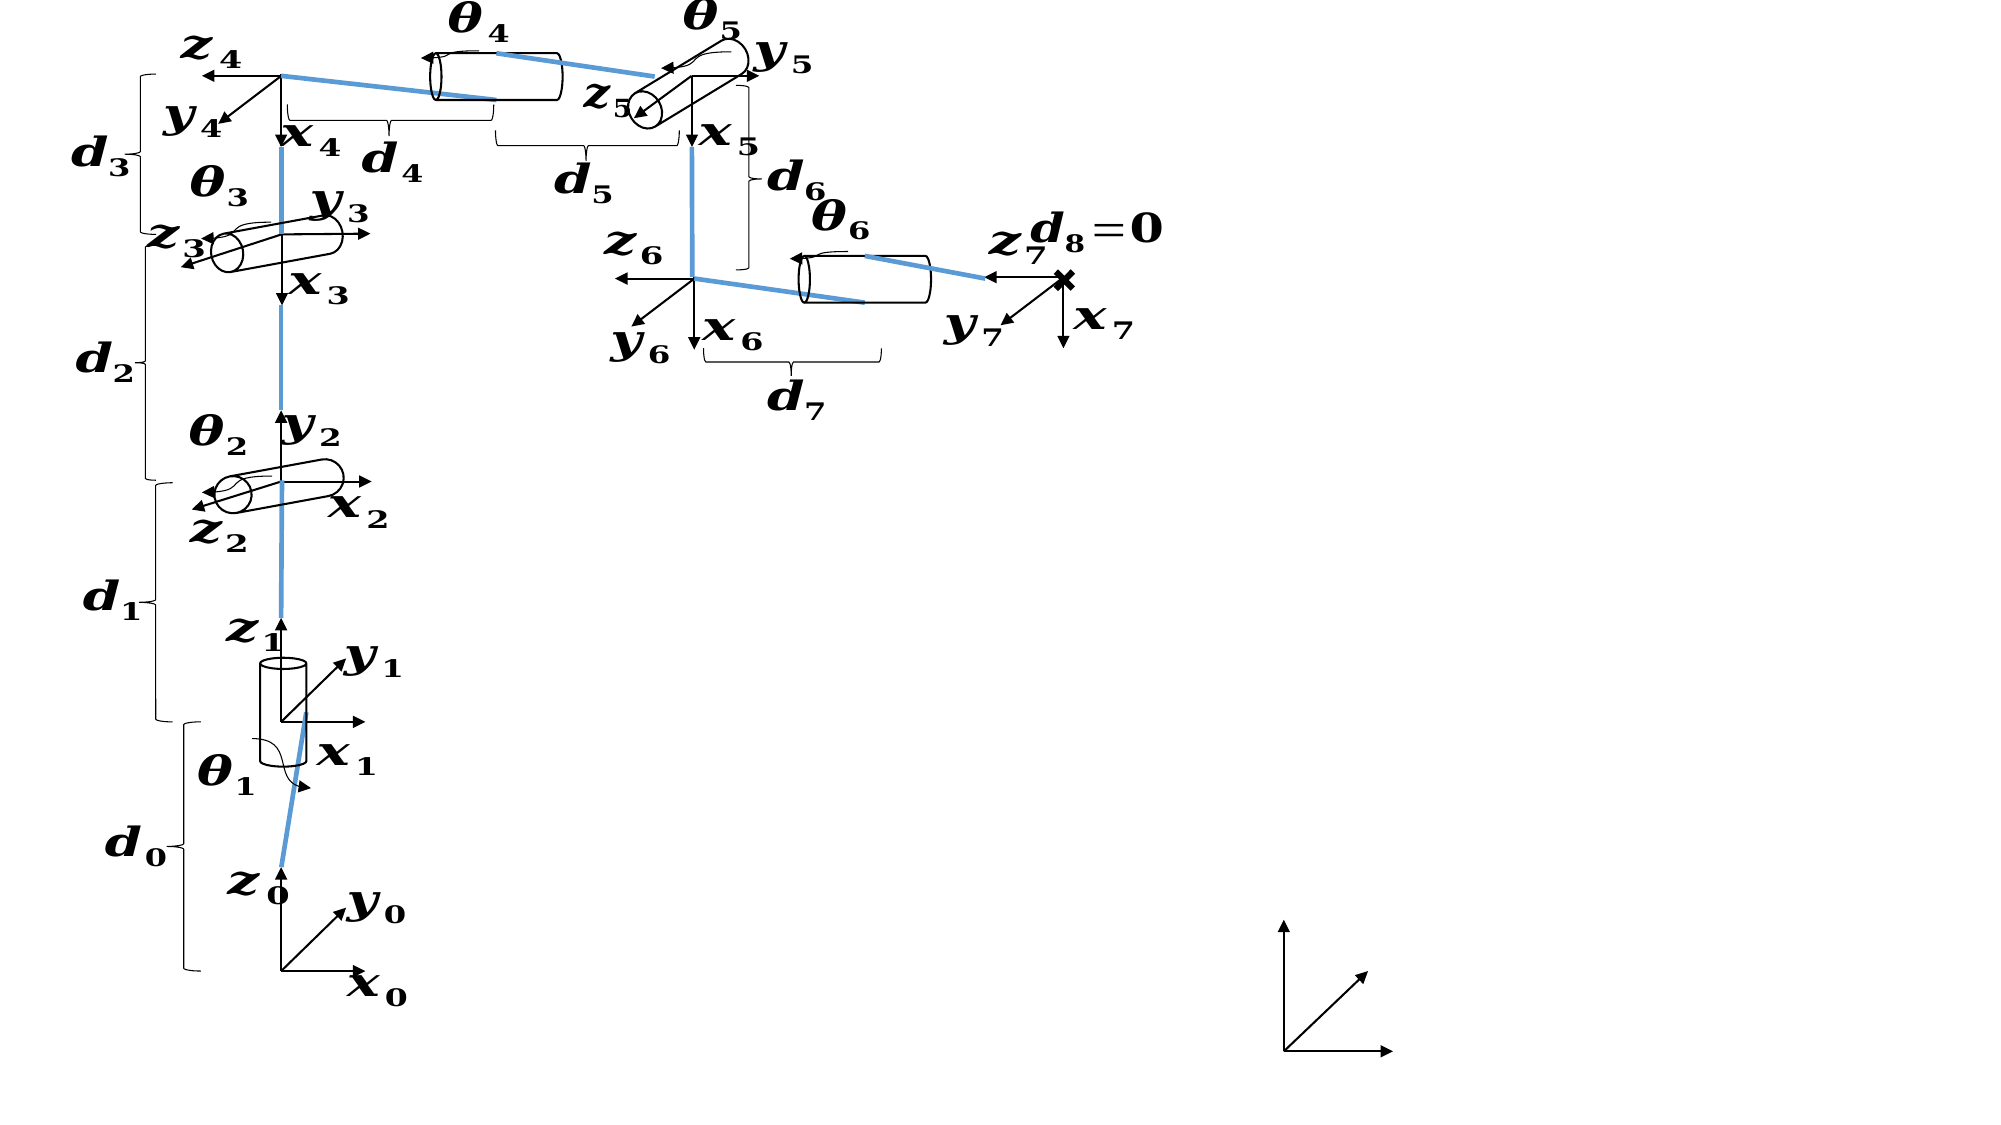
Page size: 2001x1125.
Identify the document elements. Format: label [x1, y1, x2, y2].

text_box [166, 721, 201, 972]
text_box [212, 203, 260, 258]
text_box [201, 73, 282, 147]
text_box [286, 104, 495, 137]
text_box [672, 32, 720, 88]
text_box [984, 275, 1064, 349]
text_box [258, 656, 308, 738]
text_box [430, 32, 471, 76]
text_box [720, 39, 750, 75]
text_box [180, 233, 371, 306]
text_box [282, 214, 344, 233]
text_box [213, 456, 261, 512]
text_box [1283, 971, 1368, 1052]
text_box [138, 482, 173, 723]
text_box [1055, 271, 1073, 289]
text_box [260, 222, 281, 233]
text_box [633, 75, 760, 147]
text_box [702, 348, 882, 376]
text_box [494, 130, 633, 161]
text_box [615, 276, 695, 350]
text_box [735, 147, 762, 271]
text_box [252, 738, 311, 789]
text_box [797, 254, 933, 304]
text_box [799, 233, 840, 277]
text_box [281, 617, 366, 722]
text_box [429, 52, 564, 102]
text_box [134, 244, 156, 481]
text_box [191, 410, 372, 510]
text_box [124, 73, 157, 235]
text_box [281, 867, 366, 972]
text_box [627, 93, 633, 123]
